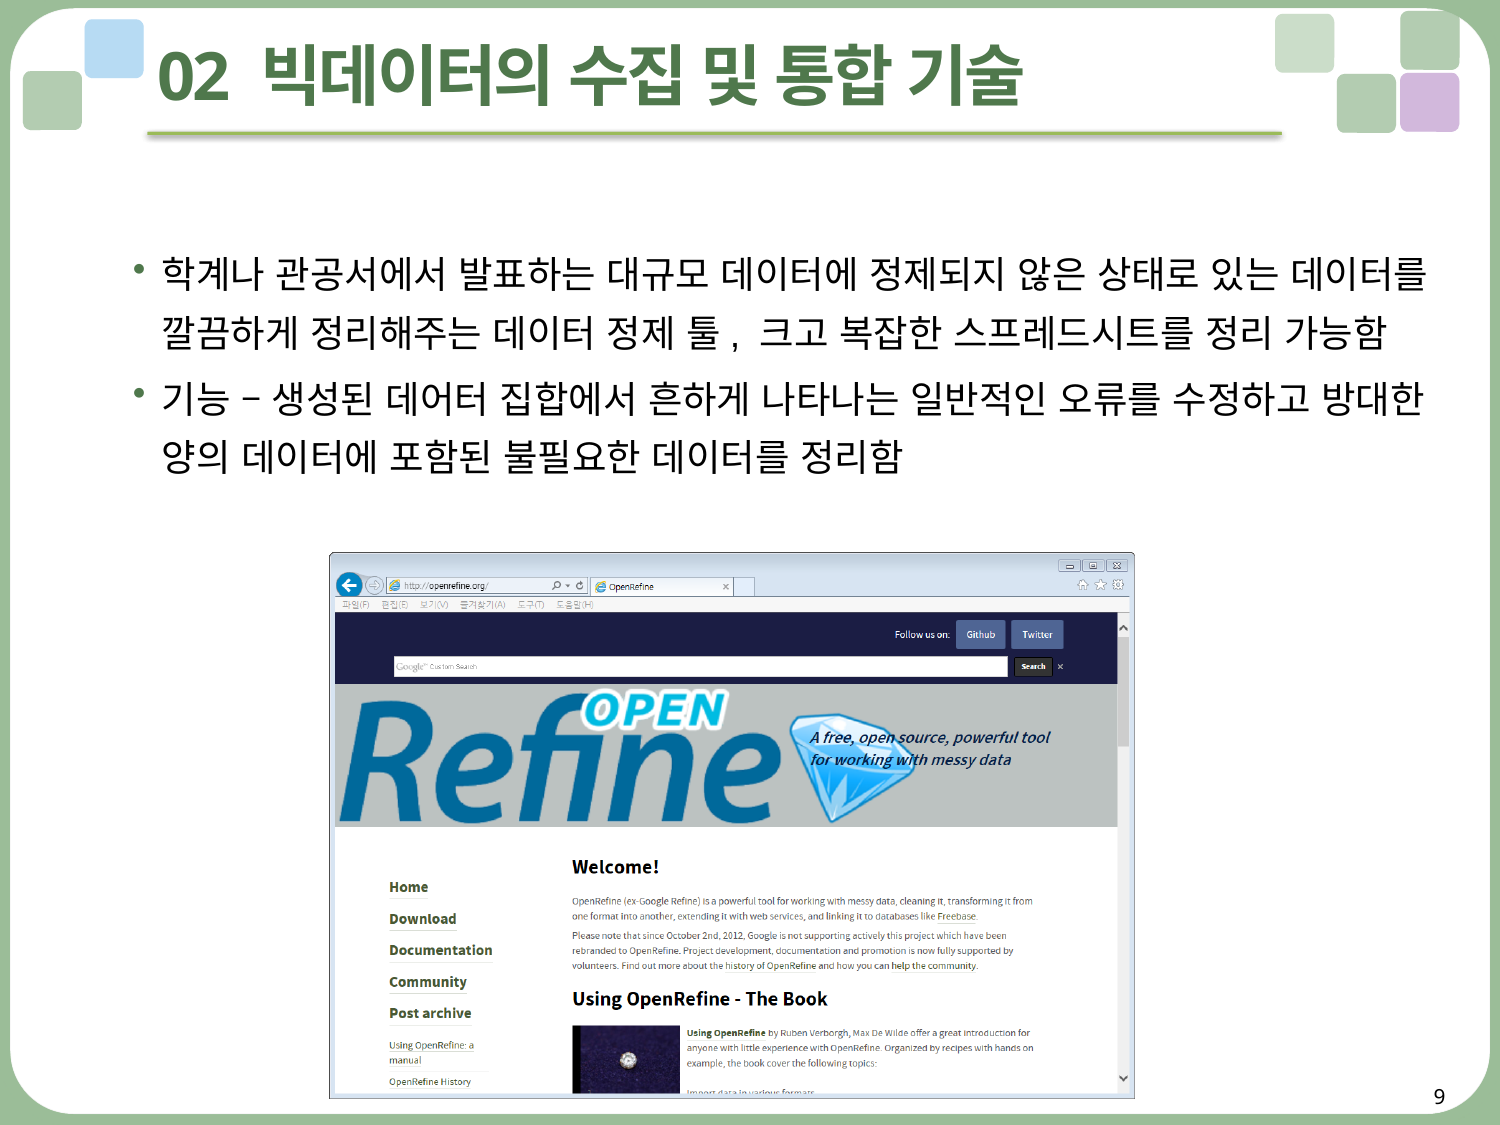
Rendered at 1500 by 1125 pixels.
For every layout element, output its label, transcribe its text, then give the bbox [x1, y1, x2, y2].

title 02 빅데이터의 수집 및 통합 기술 [142, 25, 1459, 123]
picture [0, 0, 1500, 1125]
